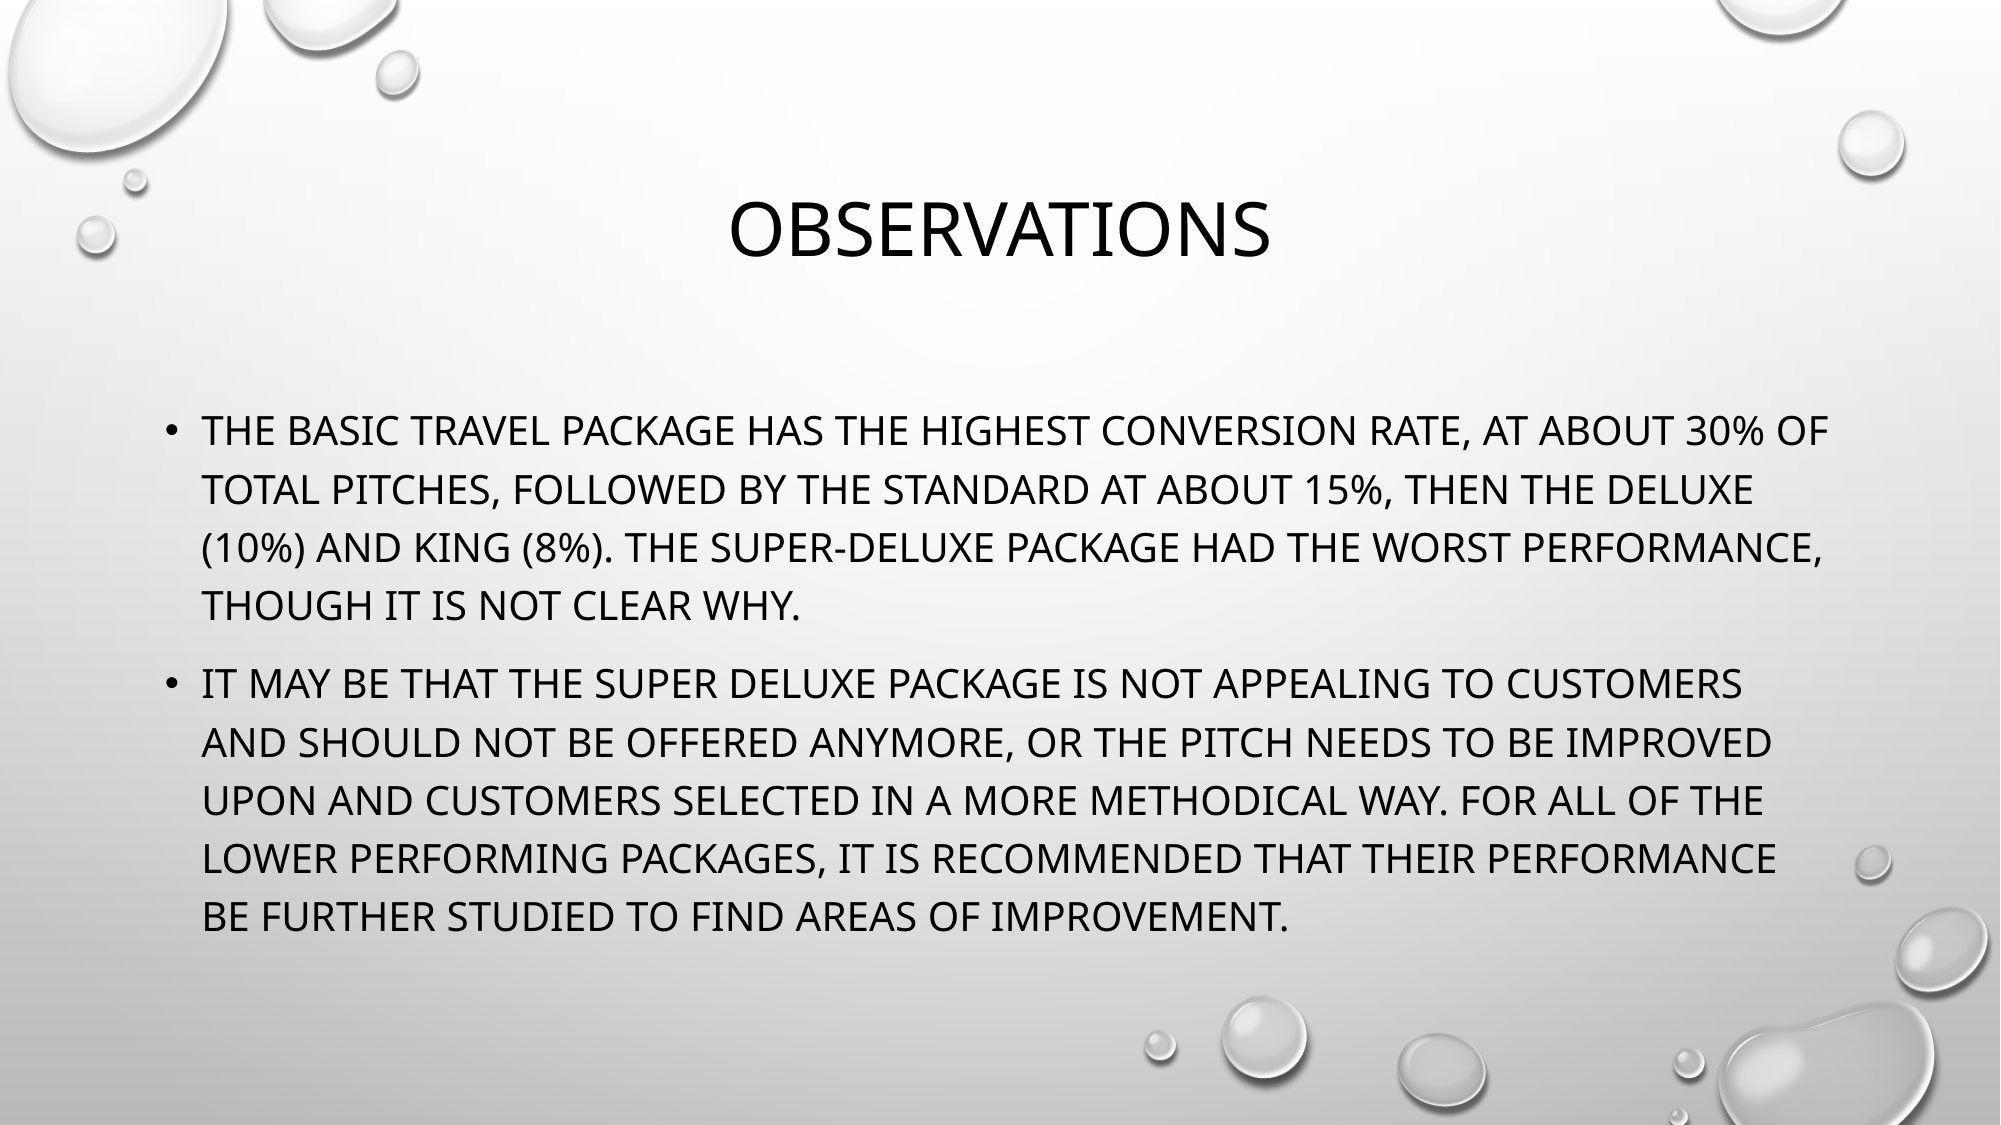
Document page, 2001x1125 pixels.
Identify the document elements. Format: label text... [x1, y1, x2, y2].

list The basic travel package has the highest conversion rate, at about 30% of total pitches, followed by the Standard at about 15%, then the Deluxe (10%) and King (8%). The super-deluxe package had the worst performance, though it is not clear why. It may be that the super deluxe package is not appealing to customers and should not be offered anymore, or the pitch needs to be improved upon and customers selected in a more methodical way. For all of the lower performing packages, it is recommended that their performance be further studied to find areas of improvement. [149, 388, 1850, 950]
picture [0, 0, 2000, 1125]
title Observations [149, 101, 1851, 364]
